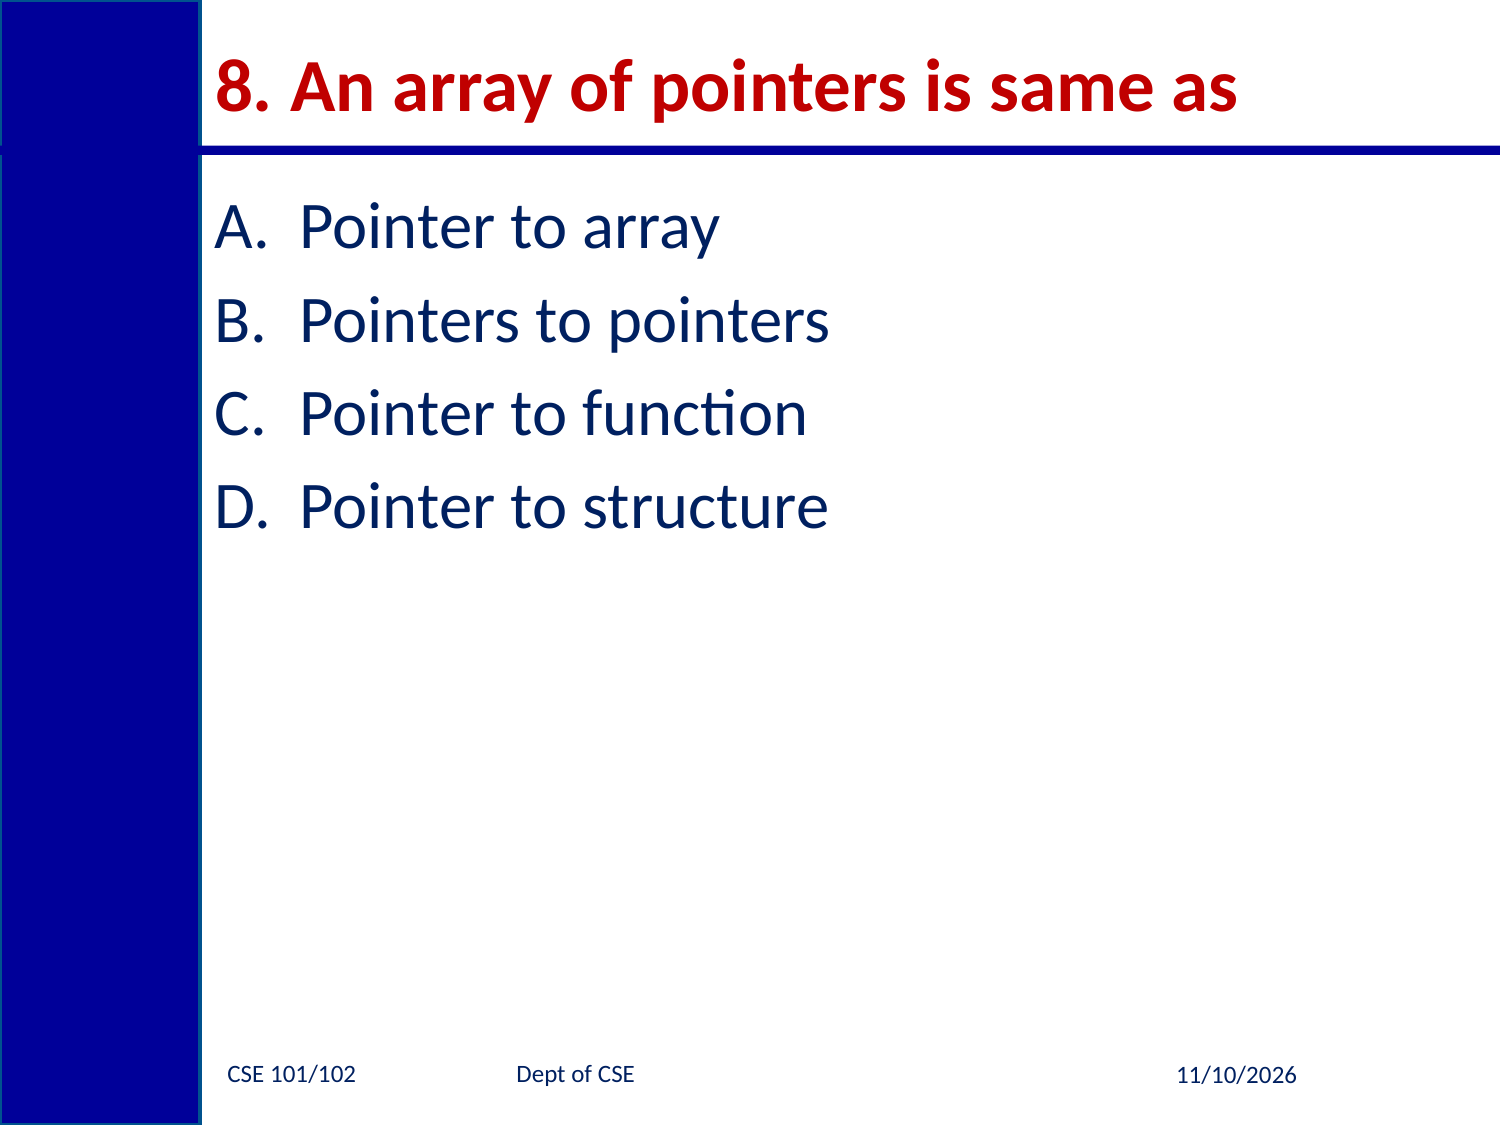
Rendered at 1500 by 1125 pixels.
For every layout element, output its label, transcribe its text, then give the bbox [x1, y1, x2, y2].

footer CSE 101/102 Dept of CSE [212, 1042, 938, 1103]
title 8. An array of pointers is same as [200, 24, 1500, 138]
list Pointer to array Pointers to pointers Pointer to function Pointer to structure [200, 174, 1425, 1005]
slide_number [1050, 1043, 1313, 1104]
